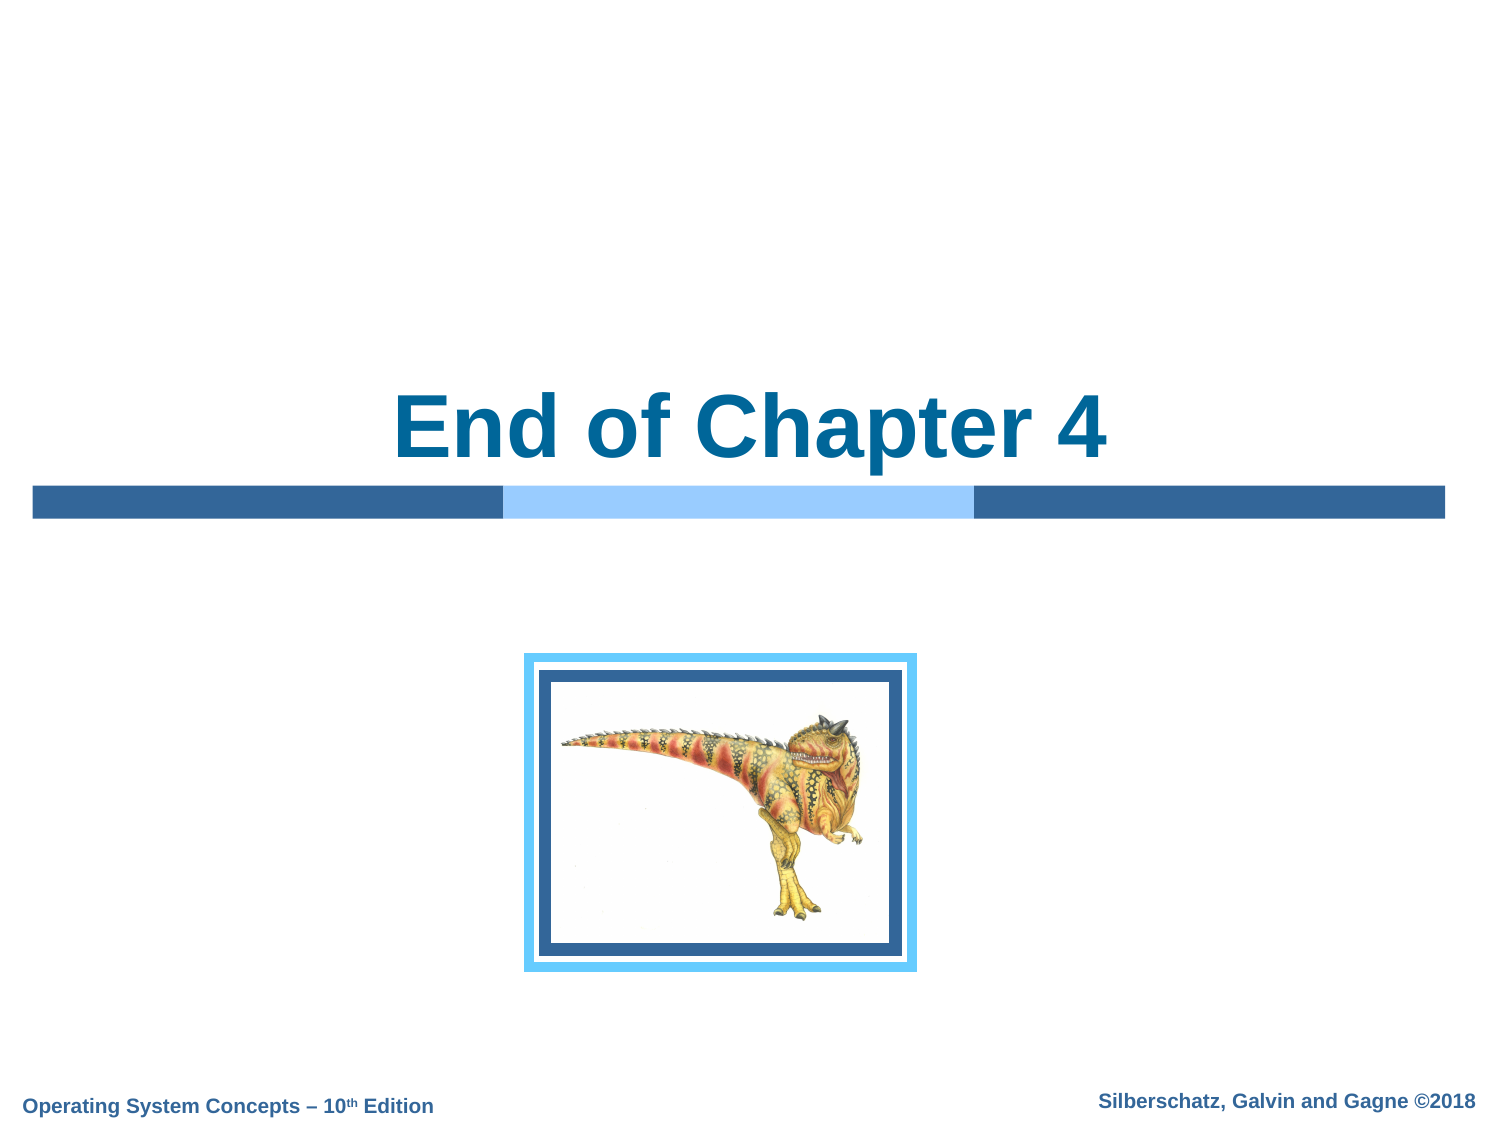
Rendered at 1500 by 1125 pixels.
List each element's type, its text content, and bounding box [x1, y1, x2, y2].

title End of Chapter 4 [112, 133, 1388, 483]
picture [551, 682, 889, 943]
